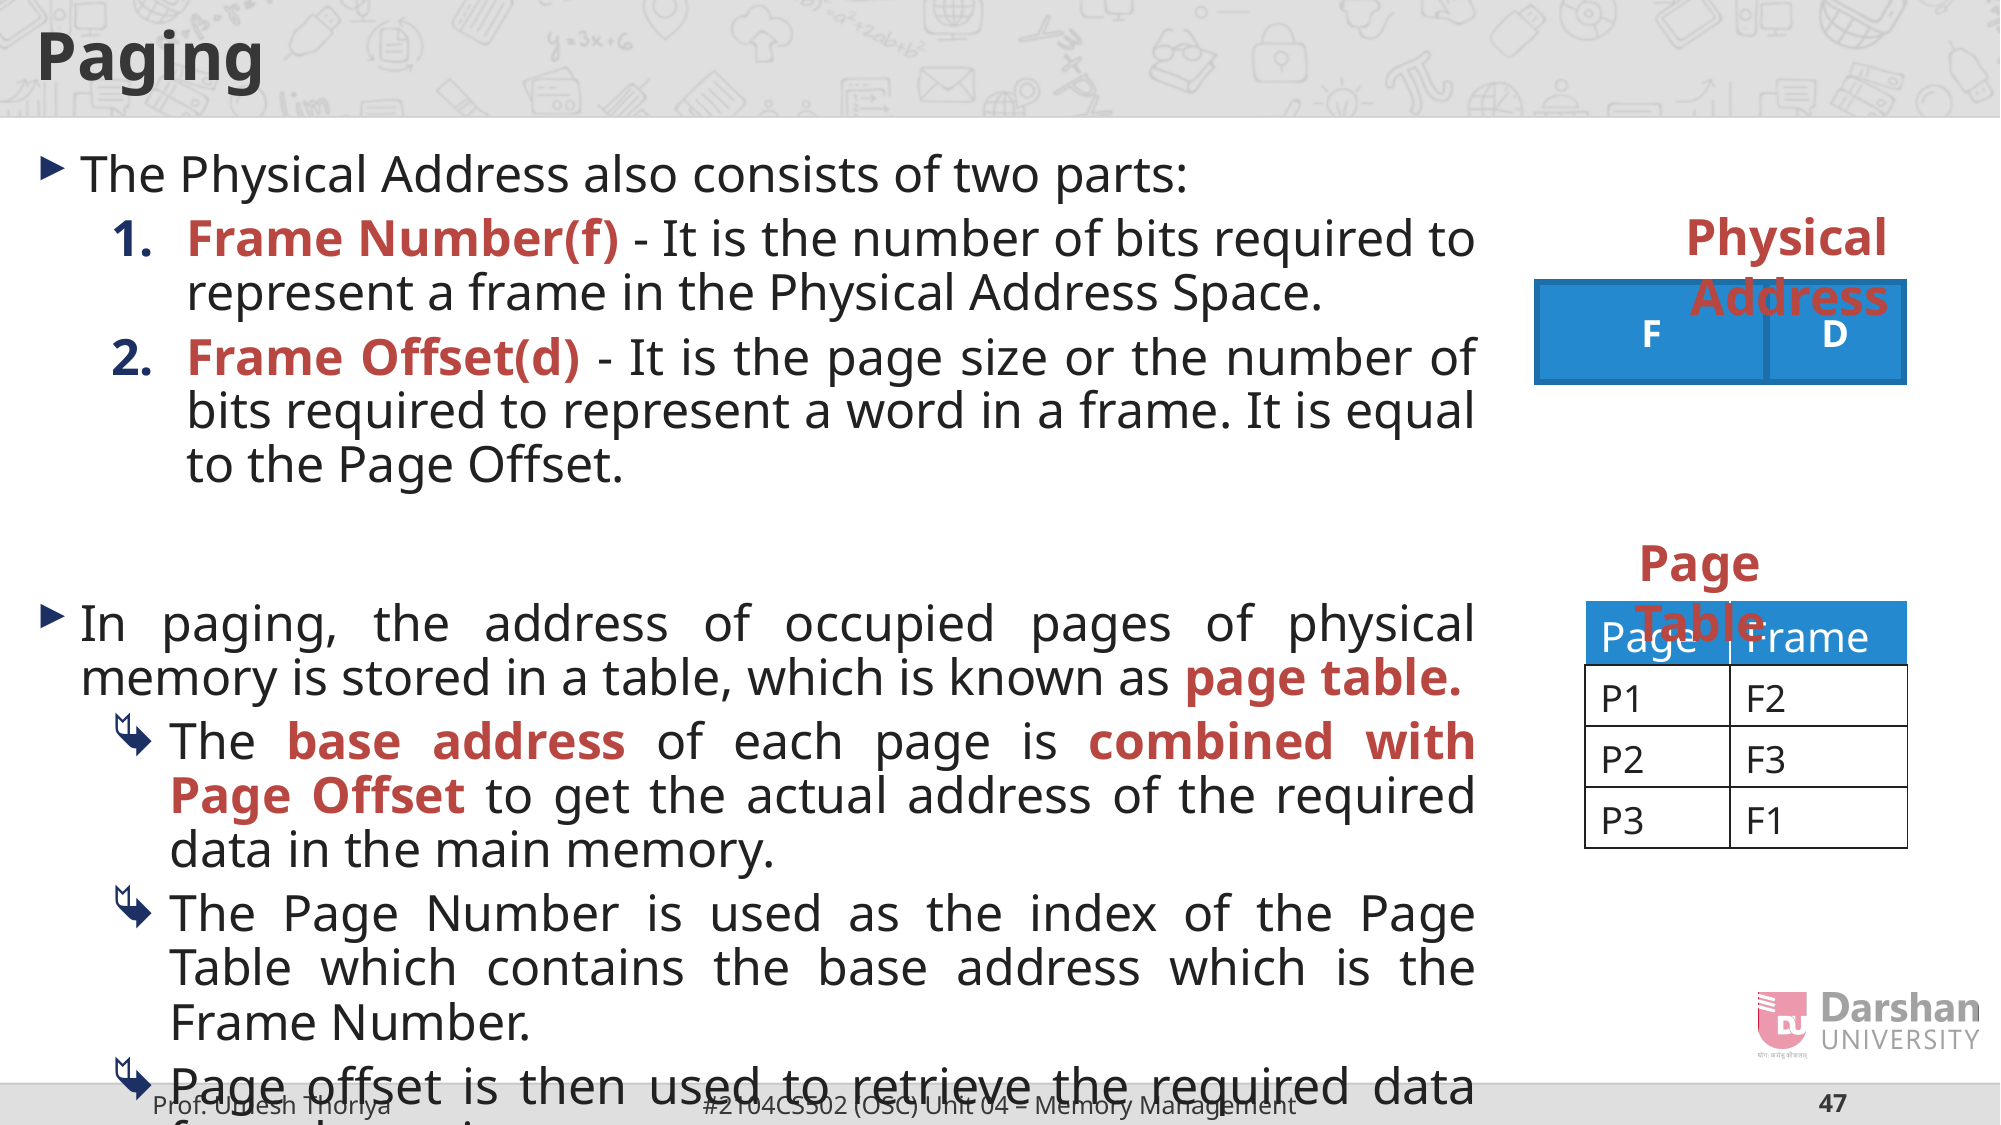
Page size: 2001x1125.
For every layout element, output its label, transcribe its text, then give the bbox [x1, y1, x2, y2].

text_box Page Table [1562, 524, 1838, 660]
table_cell F2 [1731, 666, 1907, 725]
table_cell F1 [1731, 788, 1907, 847]
text_box D [1765, 281, 1905, 383]
table_header Frame [1731, 601, 1907, 664]
table_cell F3 [1731, 727, 1907, 786]
title Paging [0, 0, 2000, 117]
list The Physical Address also consists of two parts: Frame Number(f) - It is the number of bits required to represent a frame in the Physical Address Space. Frame Offset(d) - It is the page size or the number of bits required to represent a word in a frame. It is equal to the Page Offset. In paging, the address of occupied pages of physical memory is stored in a table, which is known as page table. The base address of each page is combined with Page Offset to get the actual address of the required data in the main memory. The Page Number is used as the index of the Page Table which contains the base address which is the Frame Number. Page offset is then used to retrieve the required data from the main memory. [21, 141, 1493, 1059]
table_cell P2 [1586, 727, 1729, 786]
table_cell P1 [1586, 666, 1729, 725]
table_cell P3 [1586, 788, 1729, 847]
text_box F [1536, 333, 1765, 383]
table_header Page [1586, 660, 1729, 664]
table_header [1758, 992, 1979, 1059]
text_box Physical Address [1492, 198, 1904, 333]
